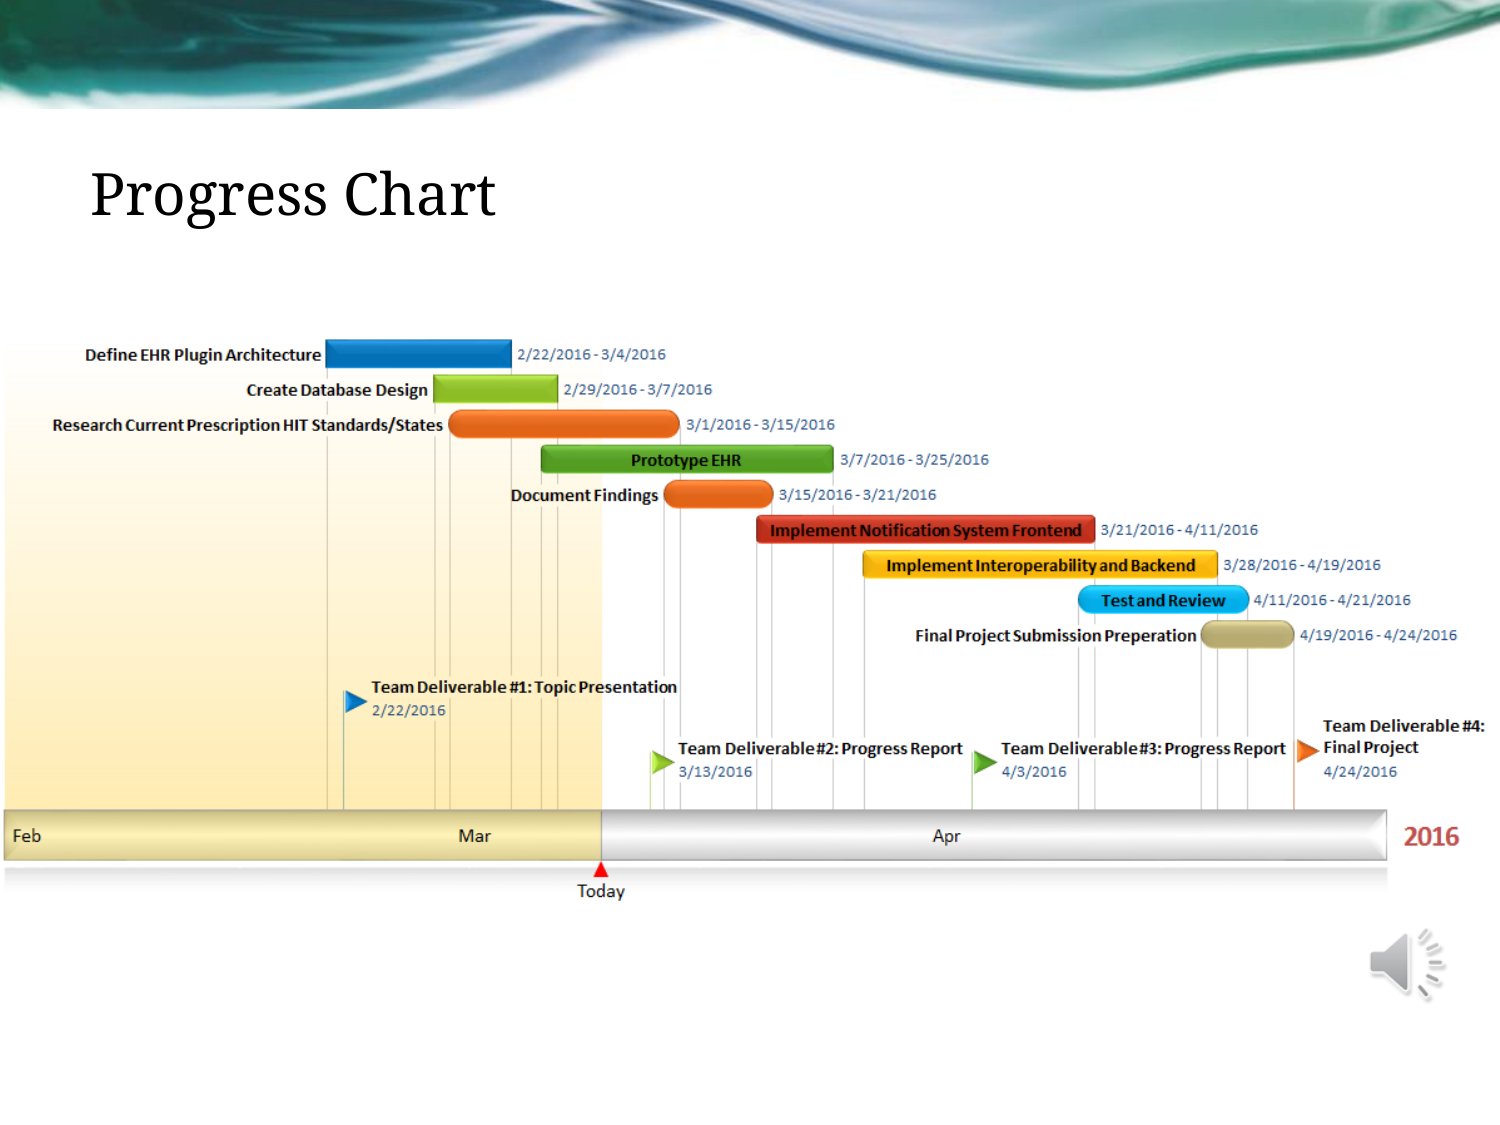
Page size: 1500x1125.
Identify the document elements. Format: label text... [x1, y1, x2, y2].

picture [0, 0, 1500, 109]
picture [0, 337, 1500, 1006]
title Progress Chart [75, 149, 1425, 300]
